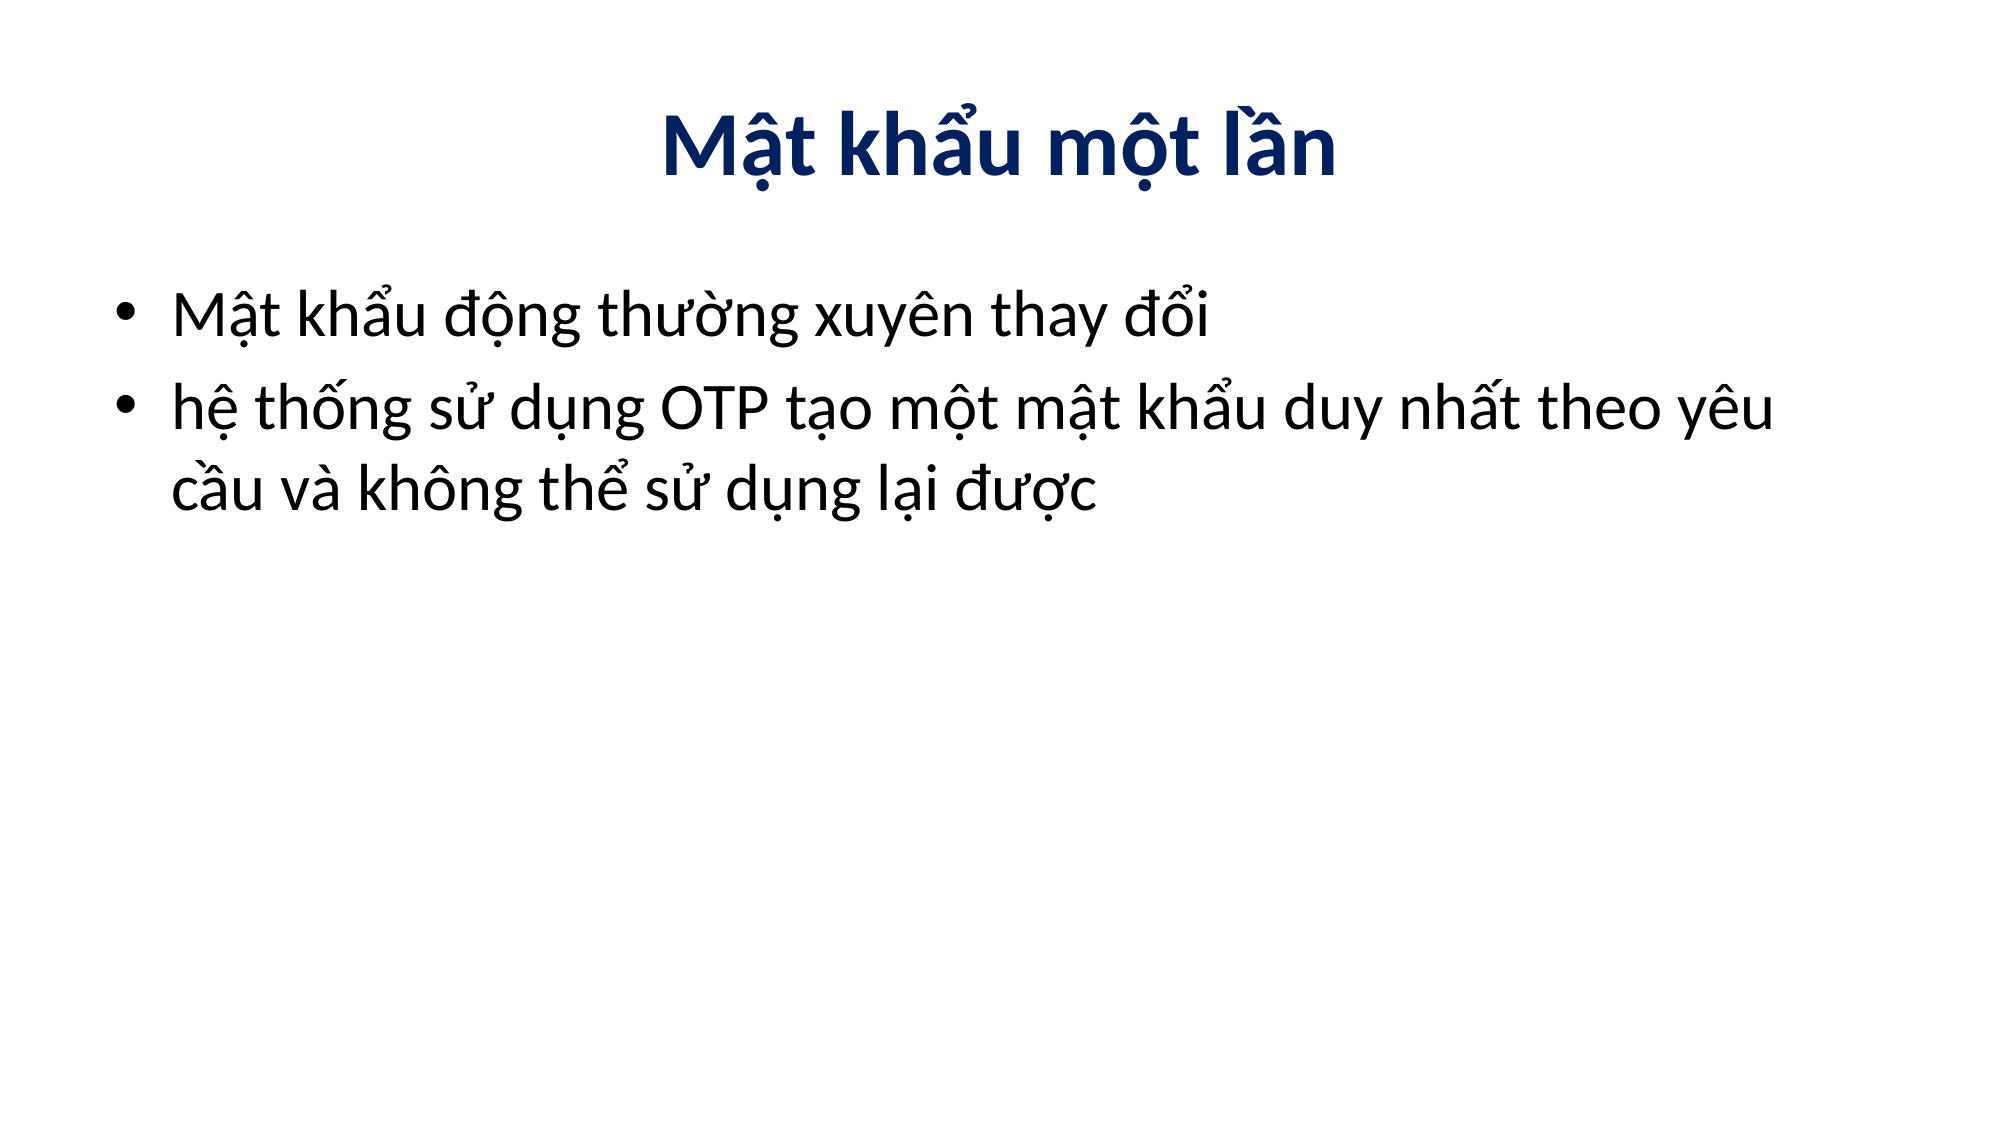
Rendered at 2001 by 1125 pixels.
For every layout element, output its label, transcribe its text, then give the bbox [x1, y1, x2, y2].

list Mật khẩu động thường xuyên thay đổi hệ thống sử dụng OTP tạo một mật khẩu duy nhất theo yêu cầu và không thể sử dụng lại được [99, 262, 1900, 1005]
title Mật khẩu một lần [99, 45, 1900, 233]
